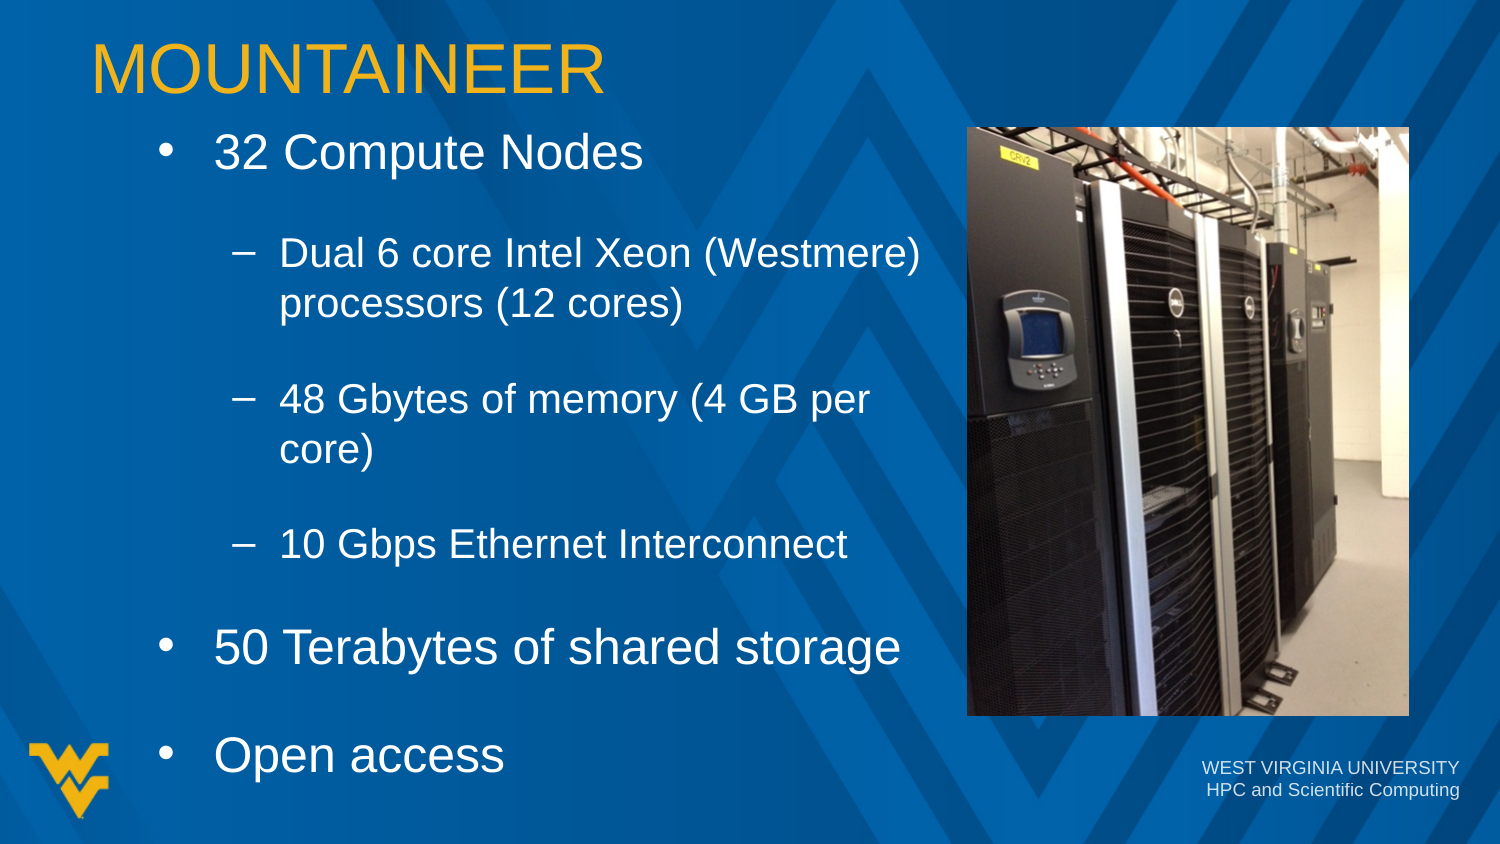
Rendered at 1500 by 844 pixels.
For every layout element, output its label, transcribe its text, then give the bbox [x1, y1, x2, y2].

title Mountaineer [75, 16, 1425, 115]
list 32 Compute Nodes Dual 6 core Intel Xeon (Westmere) processors (12 cores) 48 Gbytes of memory (4 GB per core) 10 Gbps Ethernet Interconnect 50 Terabytes of shared storage Open access [142, 112, 968, 675]
picture [0, 0, 1500, 844]
